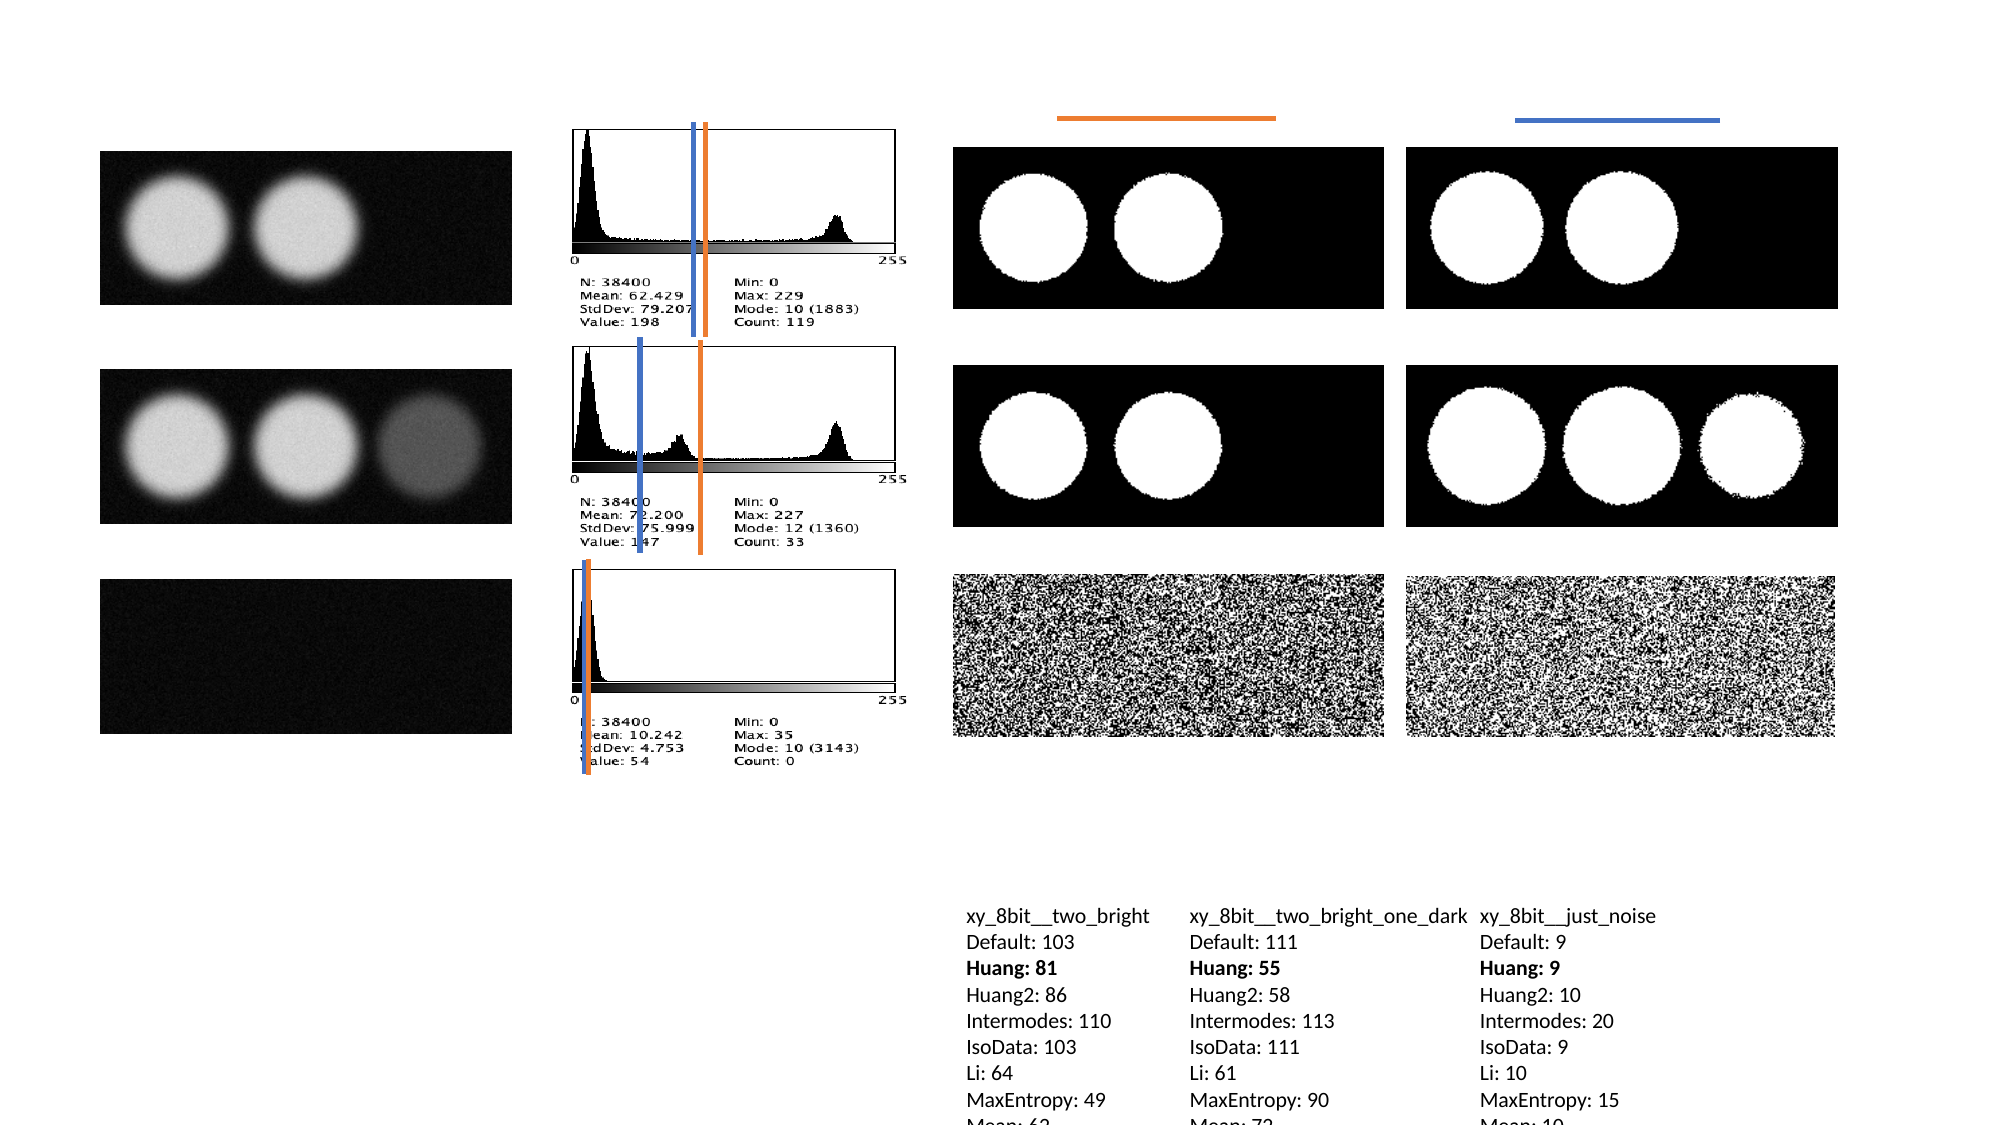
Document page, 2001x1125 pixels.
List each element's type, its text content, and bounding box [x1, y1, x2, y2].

picture [953, 365, 1384, 527]
picture [100, 151, 512, 305]
picture [1406, 147, 1838, 309]
picture [549, 559, 584, 775]
picture [549, 120, 925, 336]
picture [549, 337, 925, 556]
picture [953, 574, 1384, 737]
picture [1406, 576, 1835, 737]
picture [100, 369, 512, 524]
picture [1406, 365, 1838, 527]
text_box xy_8bit__two_bright_one_dark Default: 111 Huang: 55 Huang2: 58 Intermodes: 113 IsoData: 111 Li: 61 MaxEntropy: 90 Mean: 72 MinError(I): 21 Minimum: 140 Moments: 88 Otsu: 111 Percentile: 30 RenyiEntropy: 60 Shanbhag: 110 Triangle: 29 Yen: 45 [1174, 894, 1504, 1125]
text_box xy_8bit__just_noise Default: 9 Huang: 9 Huang2: 10 Intermodes: 20 IsoData: 9 Li: 10 MaxEntropy: 15 Mean: 10 MinError(I): 10 Minimum: 28 Moments: 11 Otsu: 10 Percentile: 10 RenyiEntropy: 15 Shanbhag: 10 Triangle: 21 Yen: 15 [1504, 894, 1727, 1125]
picture [100, 579, 512, 734]
picture [589, 559, 925, 775]
text_box xy_8bit__two_bright Default: 103 Huang: 81 Huang2: 86 Intermodes: 110 IsoData: 103 Li: 64 MaxEntropy: 49 Mean: 62 MinError(I): 23 Minimum: 111 Moments: 103 Otsu: 103 Percentile: 14 RenyiEntropy: 45 Shanbhag: 169 Triangle: 30 Yen: 23 [951, 894, 1174, 1125]
picture [953, 147, 1384, 309]
